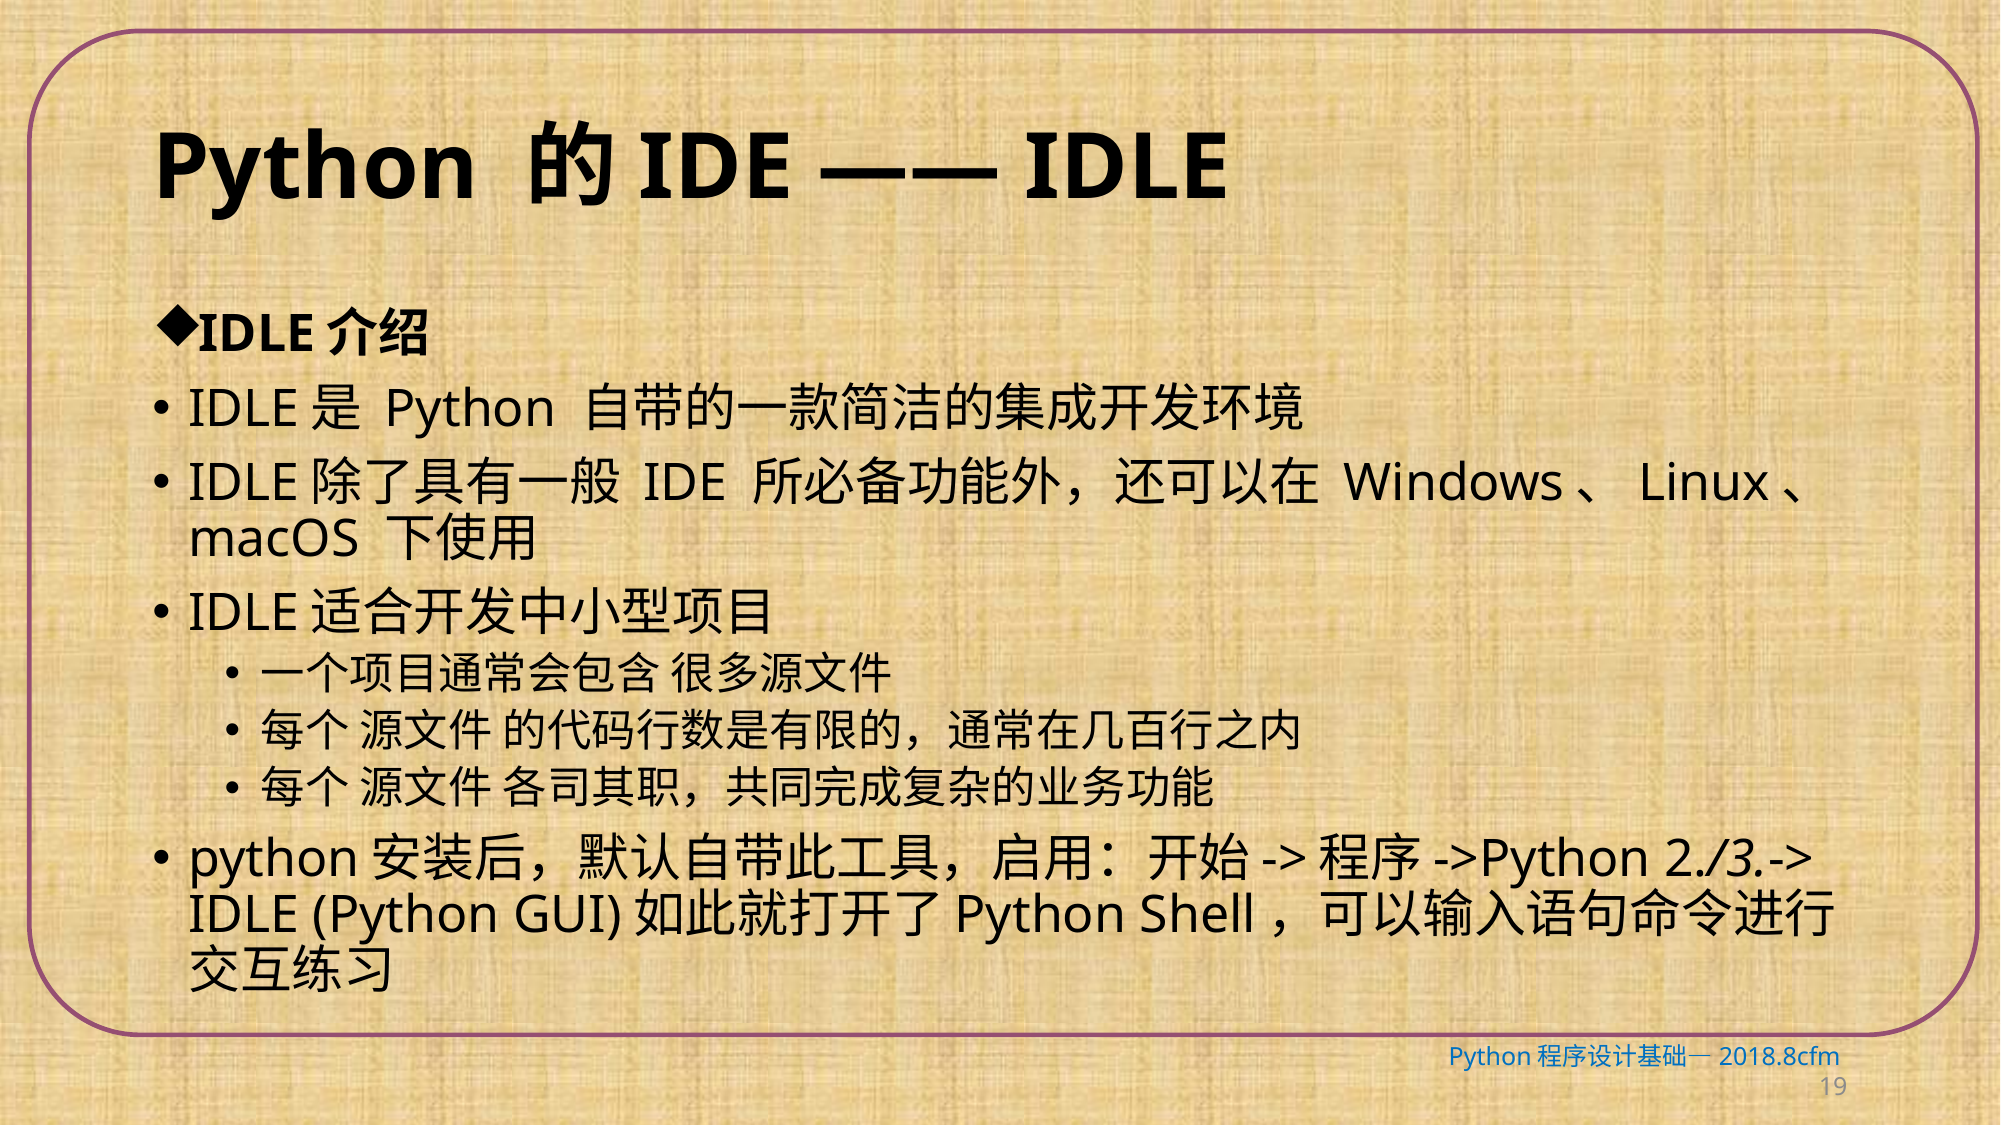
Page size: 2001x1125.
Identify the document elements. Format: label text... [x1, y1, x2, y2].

text_box Python程序设计基础—2018.8cfm 19 [1412, 1042, 1863, 1103]
picture [0, 0, 2001, 1125]
title Python 的IDE —— IDLE [137, 59, 1863, 278]
list IDLE介绍 IDLE是 Python 自带的一款简洁的集成开发环境 IDLE除了具有一般 IDE 所必备功能外，还可以在 Windows、Linux、macOS 下使用 IDLE适合开发中小型项目 一个项目通常会包含 很多源文件 每个 源文件 的代码行数是有限的，通常在几百行之内 每个 源文件 各司其职，共同完成复杂的业务功能 python安装后，默认自带此工具，启用：开始->程序->Python 2./3.-> IDLE (Python GUI)如此就打开了Python Shell，可以输入语句命令进行交互练习 [137, 299, 1863, 1014]
